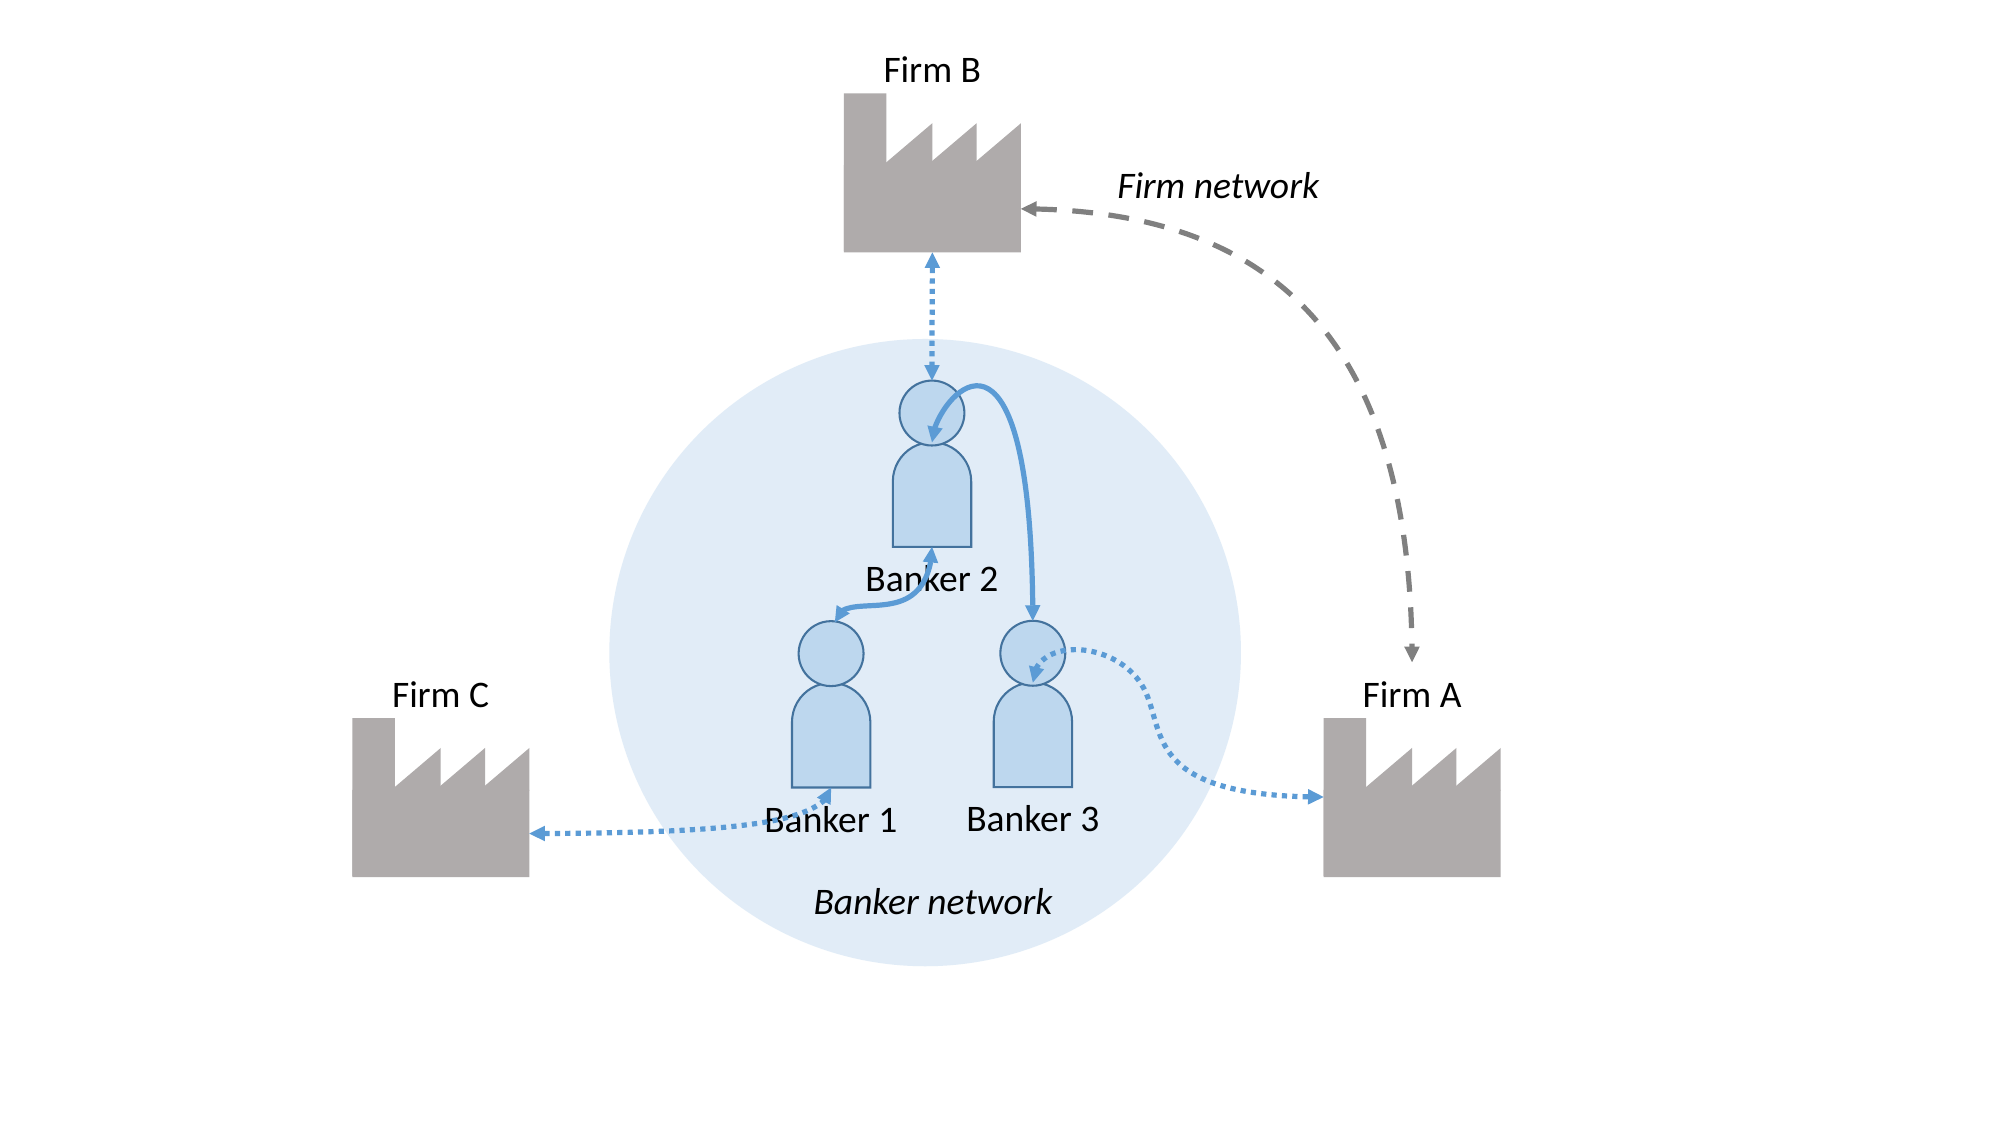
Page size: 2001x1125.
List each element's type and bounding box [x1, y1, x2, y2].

text_box [322, 37, 1531, 967]
